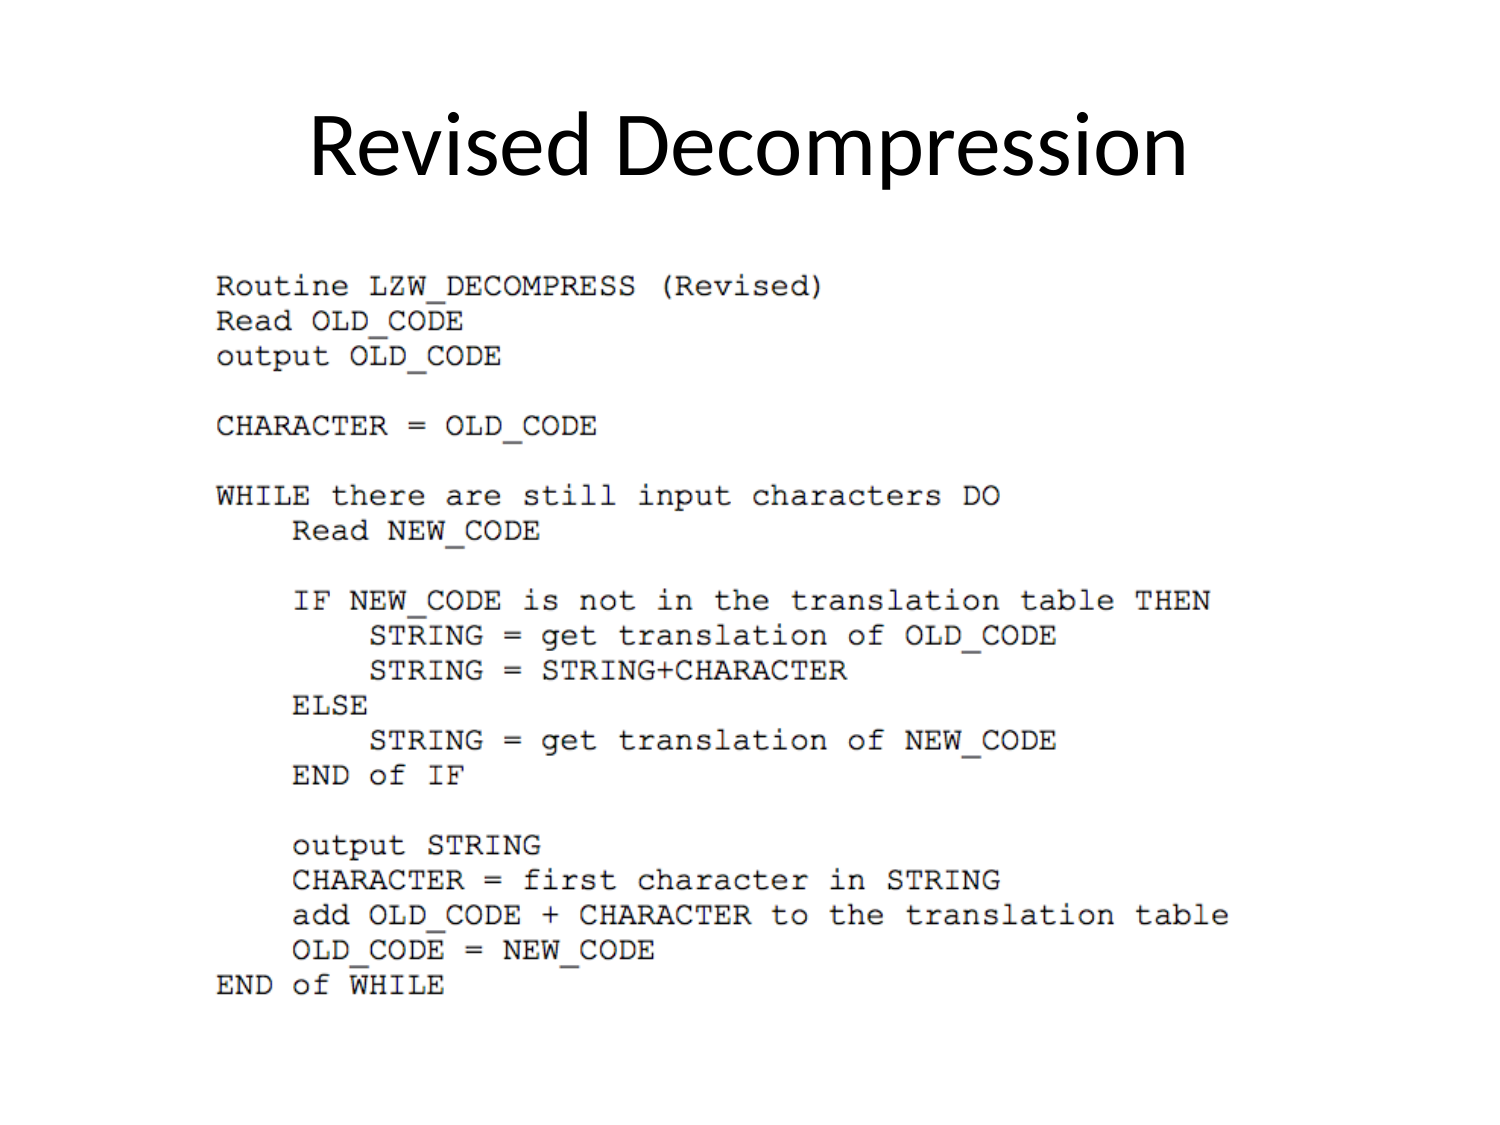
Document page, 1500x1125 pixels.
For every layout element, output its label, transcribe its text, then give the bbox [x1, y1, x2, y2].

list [74, 262, 1426, 1006]
title Revised Decompression [75, 45, 1425, 233]
